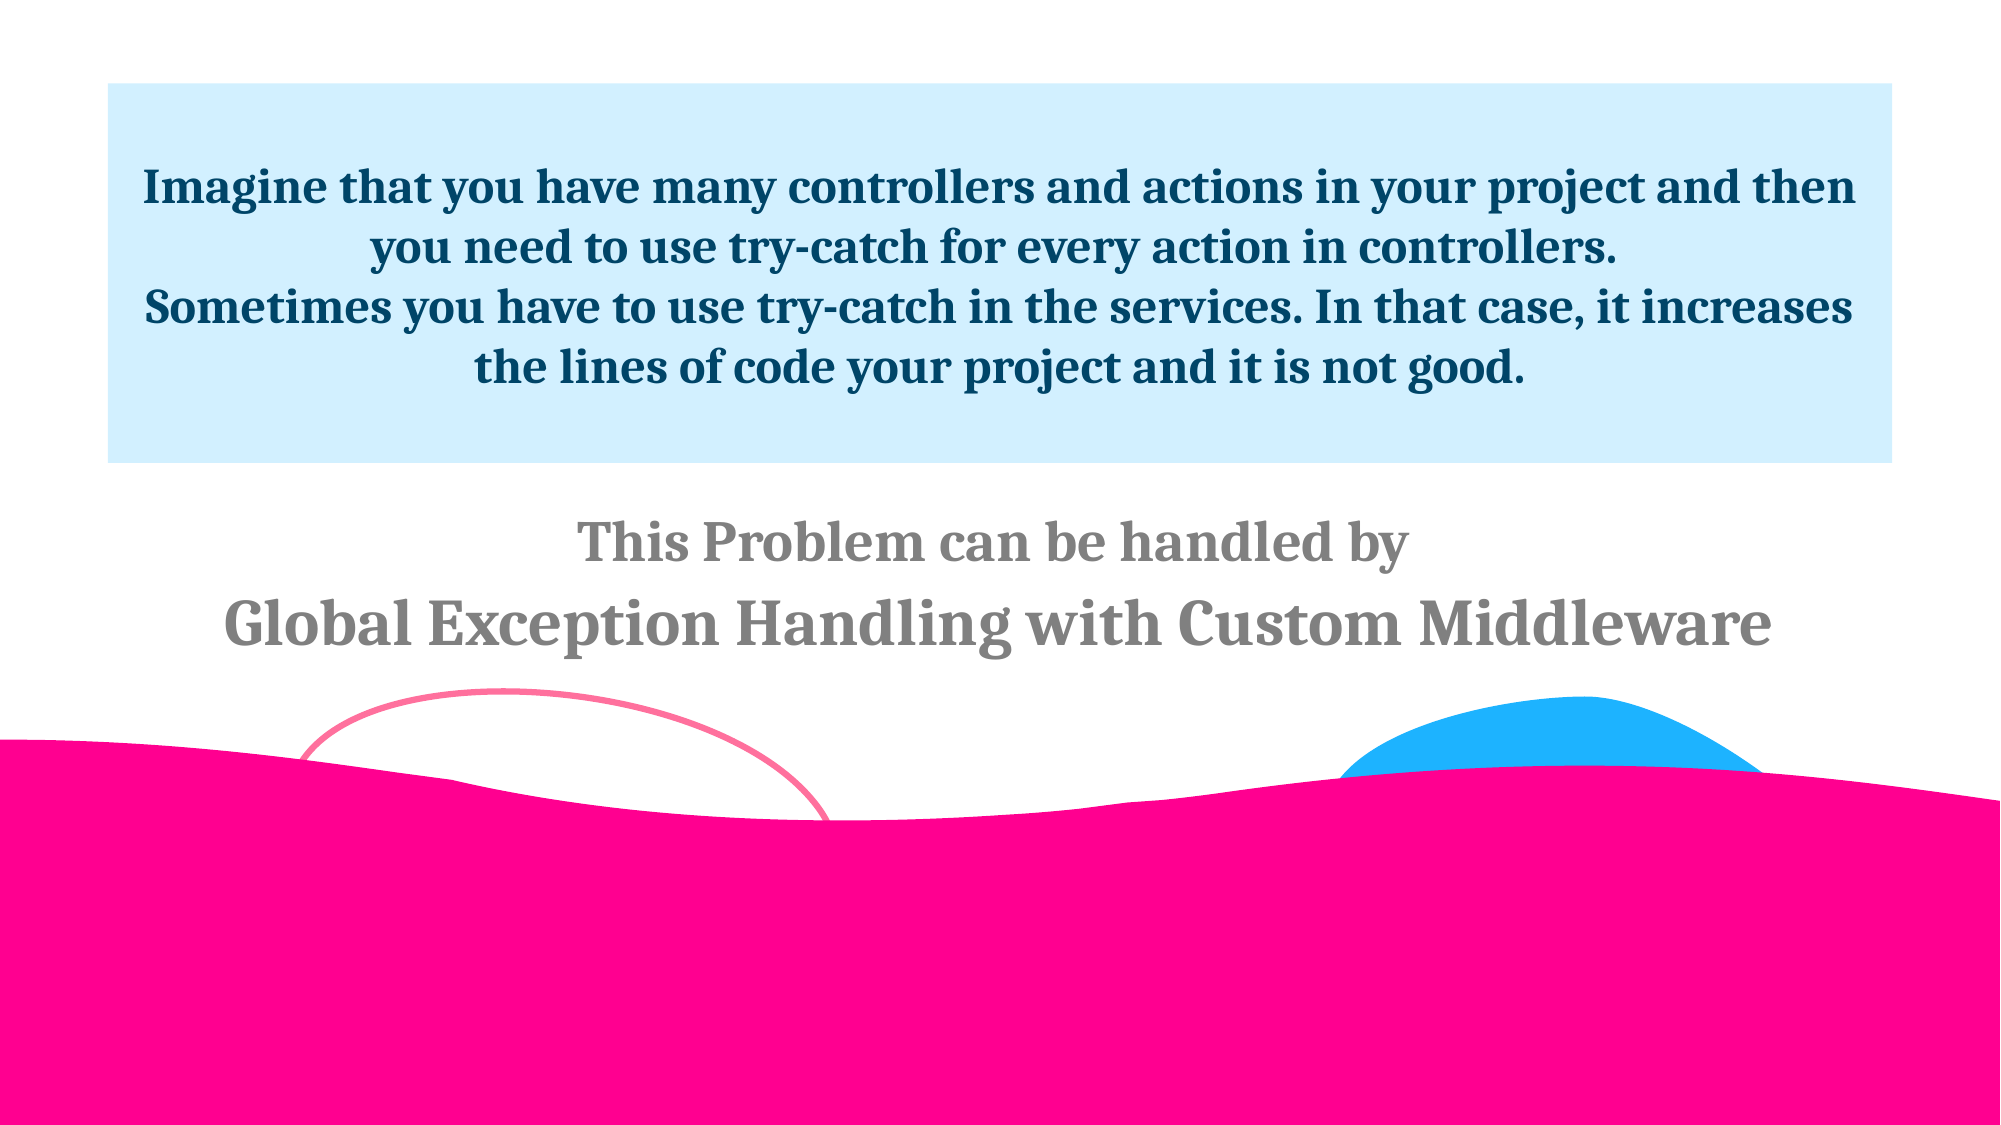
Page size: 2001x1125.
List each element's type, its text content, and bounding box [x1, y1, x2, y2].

title Imagine that you have many controllers and actions in your project and then you need to use try-catch for every action in controllers. Sometimes you have to use try-catch in the services. In that case, it increases the lines of code your project and it is not good. [107, 83, 1893, 463]
picture [0, 739, 2000, 1125]
text_box This Problem can be handled by Global Exception Handling with Custom Middleware [107, 480, 1893, 667]
